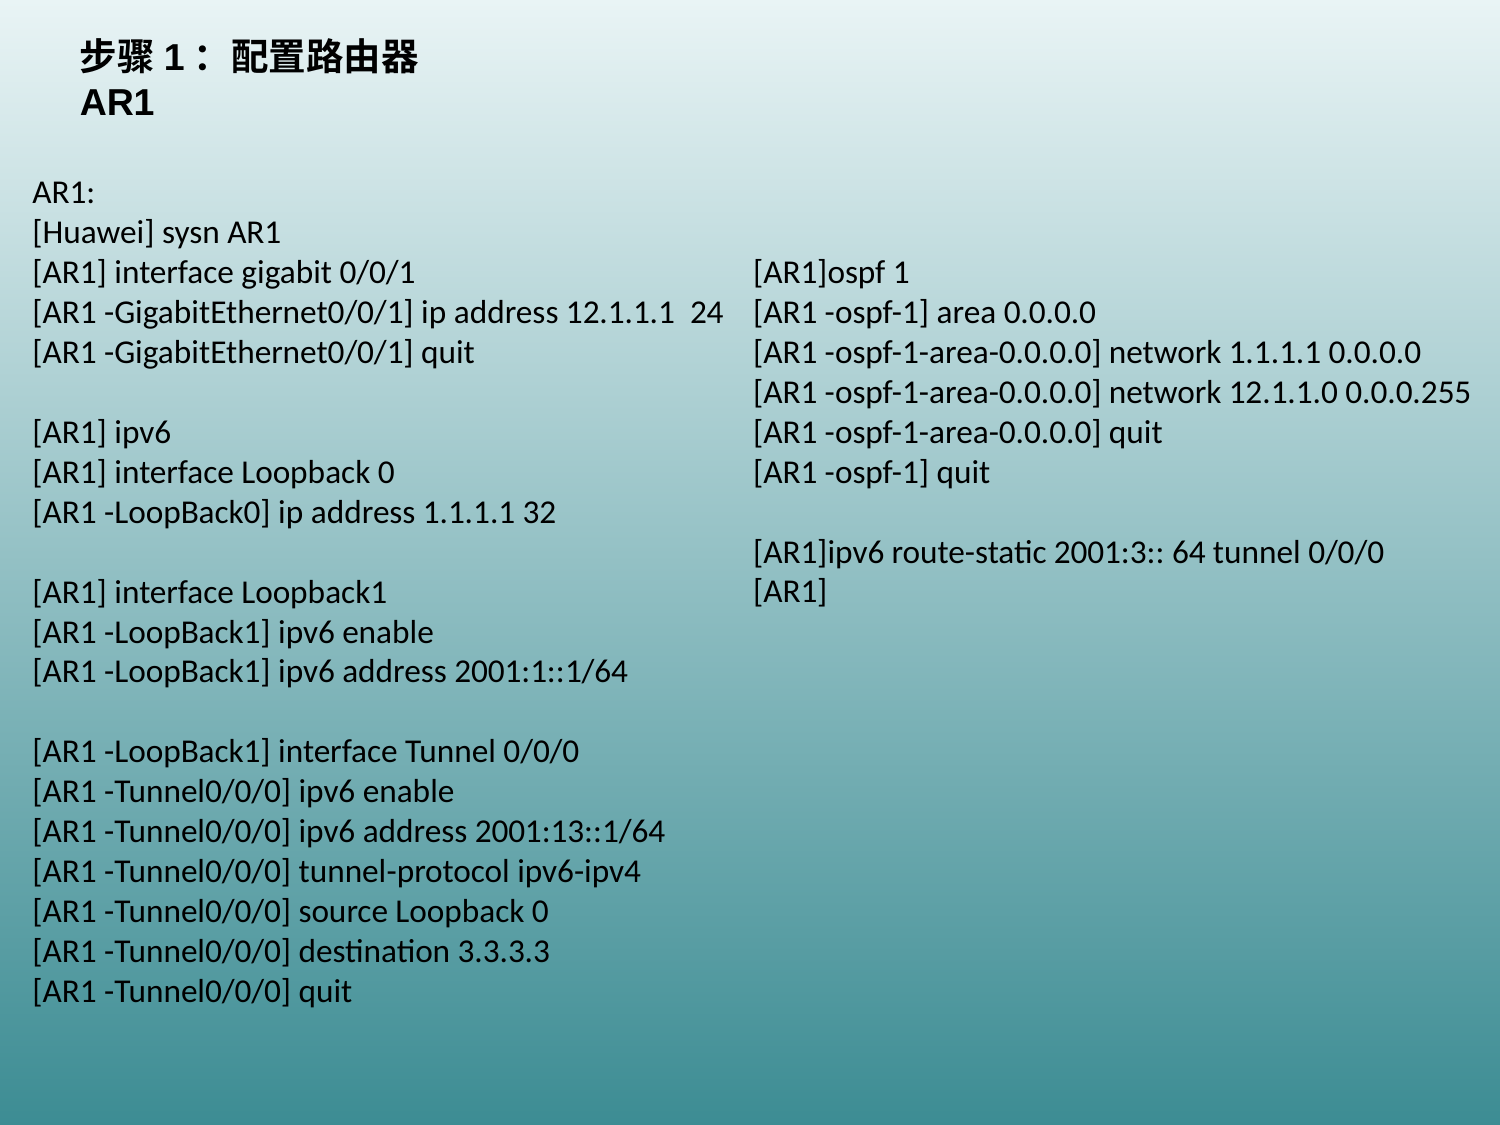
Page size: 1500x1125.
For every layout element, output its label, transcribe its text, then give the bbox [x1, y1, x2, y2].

text_box AR1: [Huawei] sysn AR1 [AR1] interface gigabit 0/0/1 [AR1 -GigabitEthernet0/0/1] ip address 12.1.1.1 24 [AR1 -GigabitEthernet0/0/1] quit [AR1] ipv6 [AR1] interface Loopback 0 [AR1 -LoopBack0] ip address 1.1.1.1 32 [AR1] interface Loopback1 [AR1 -LoopBack1] ipv6 enable [AR1 -LoopBack1] ipv6 address 2001:1::1/64 [AR1 -LoopBack1] interface Tunnel 0/0/0 [AR1 -Tunnel0/0/0] ipv6 enable [AR1 -Tunnel0/0/0] ipv6 address 2001:13::1/64 [AR1 -Tunnel0/0/0] tunnel-protocol ipv6-ipv4 [AR1 -Tunnel0/0/0] source Loopback 0 [AR1 -Tunnel0/0/0] destination 3.3.3.3 [AR1 -Tunnel0/0/0] quit [17, 163, 750, 1017]
title 步骤1：配置路由器AR1 [64, 31, 502, 126]
text_box [AR1]ospf 1 [AR1 -ospf-1] area 0.0.0.0 [AR1 -ospf-1-area-0.0.0.0] network 1.1.1.1 0.0.0.0 [AR1 -ospf-1-area-0.0.0.0] network 12.1.1.0 0.0.0.255 [AR1 -ospf-1-area-0.0.0.0] quit [AR1 -ospf-1] quit [AR1]ipv6 route-static 2001:3:: 64 tunnel 0/0/0 [AR1] [738, 242, 1495, 617]
